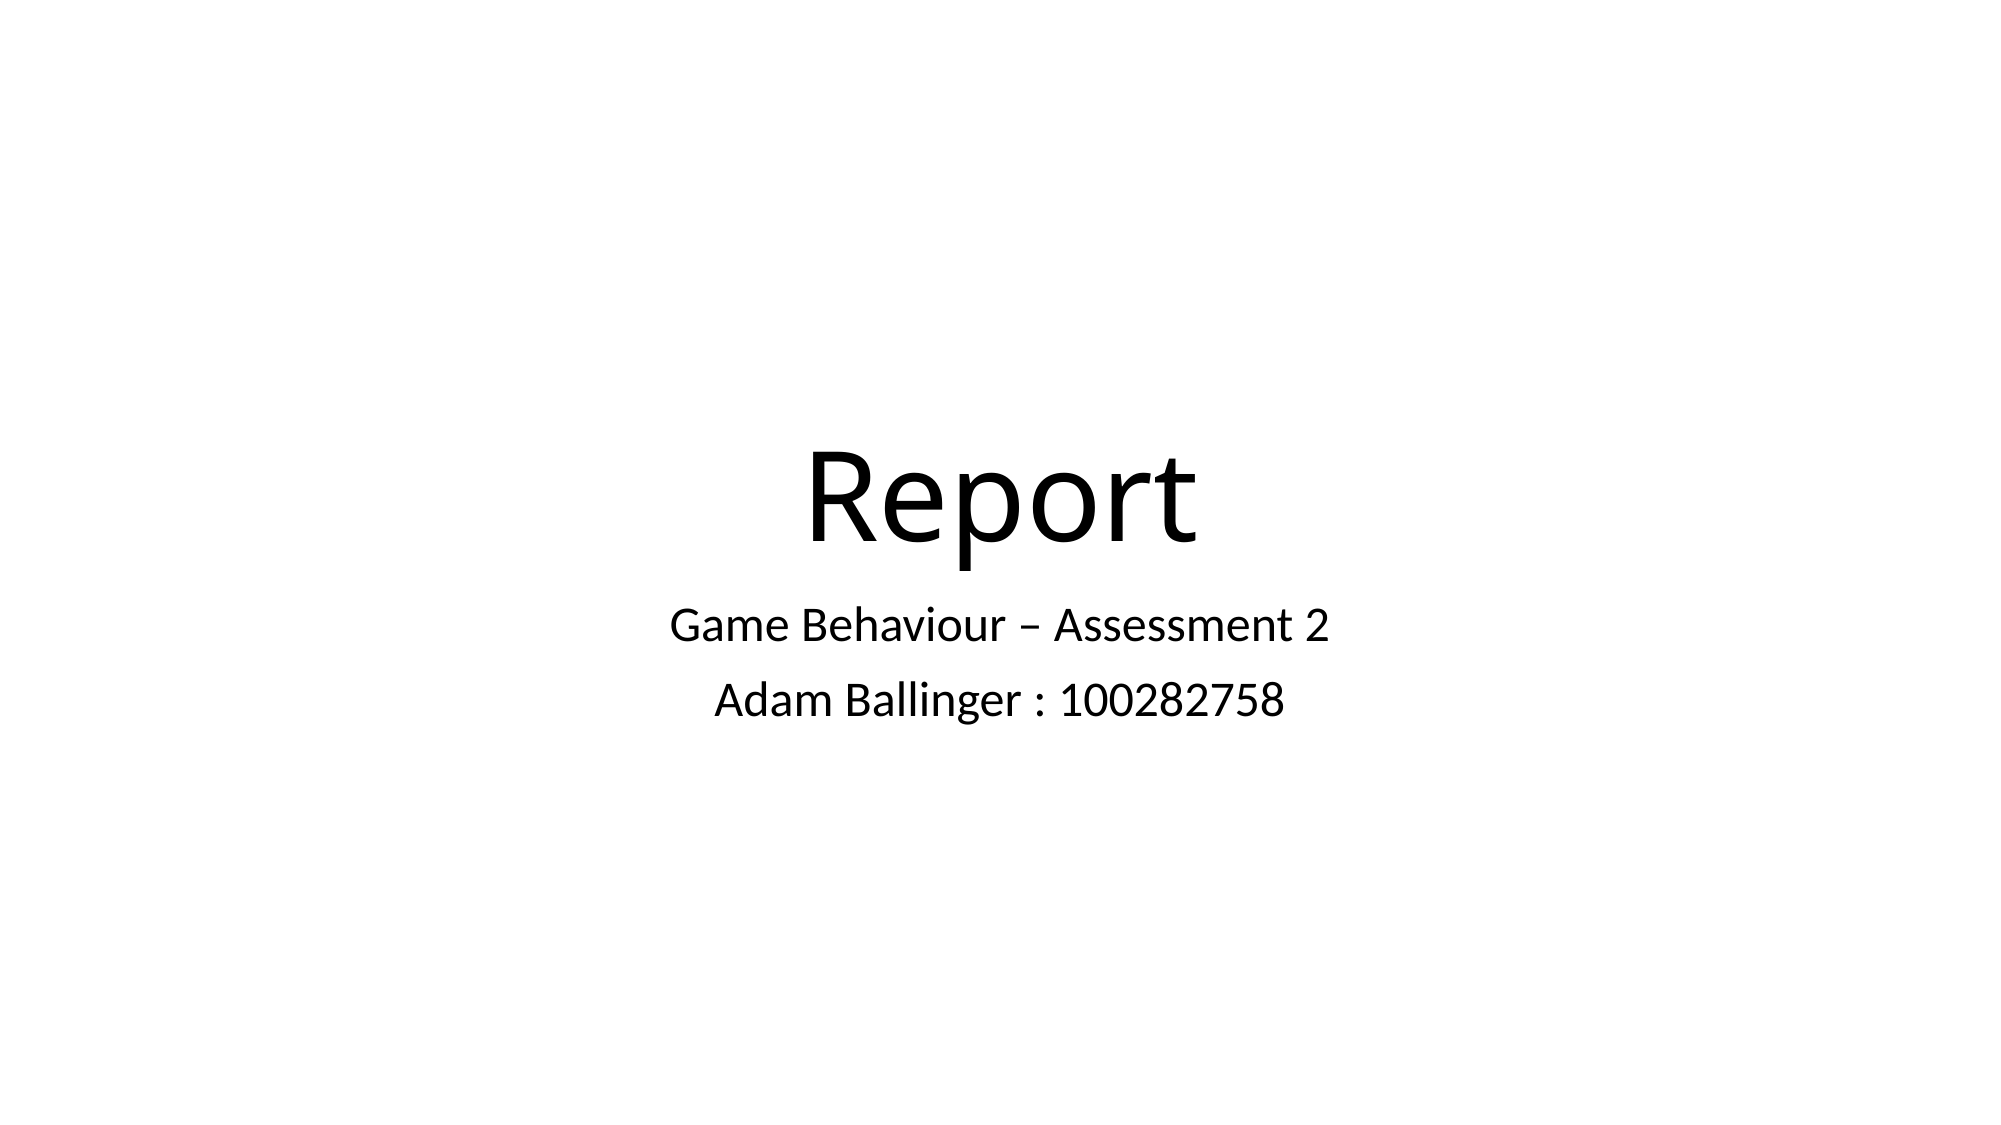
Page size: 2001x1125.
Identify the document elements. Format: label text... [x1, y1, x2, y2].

title Report [249, 184, 1750, 576]
subtitle Game Behaviour – Assessment 2 Adam Ballinger : 100282758 [249, 590, 1750, 863]
